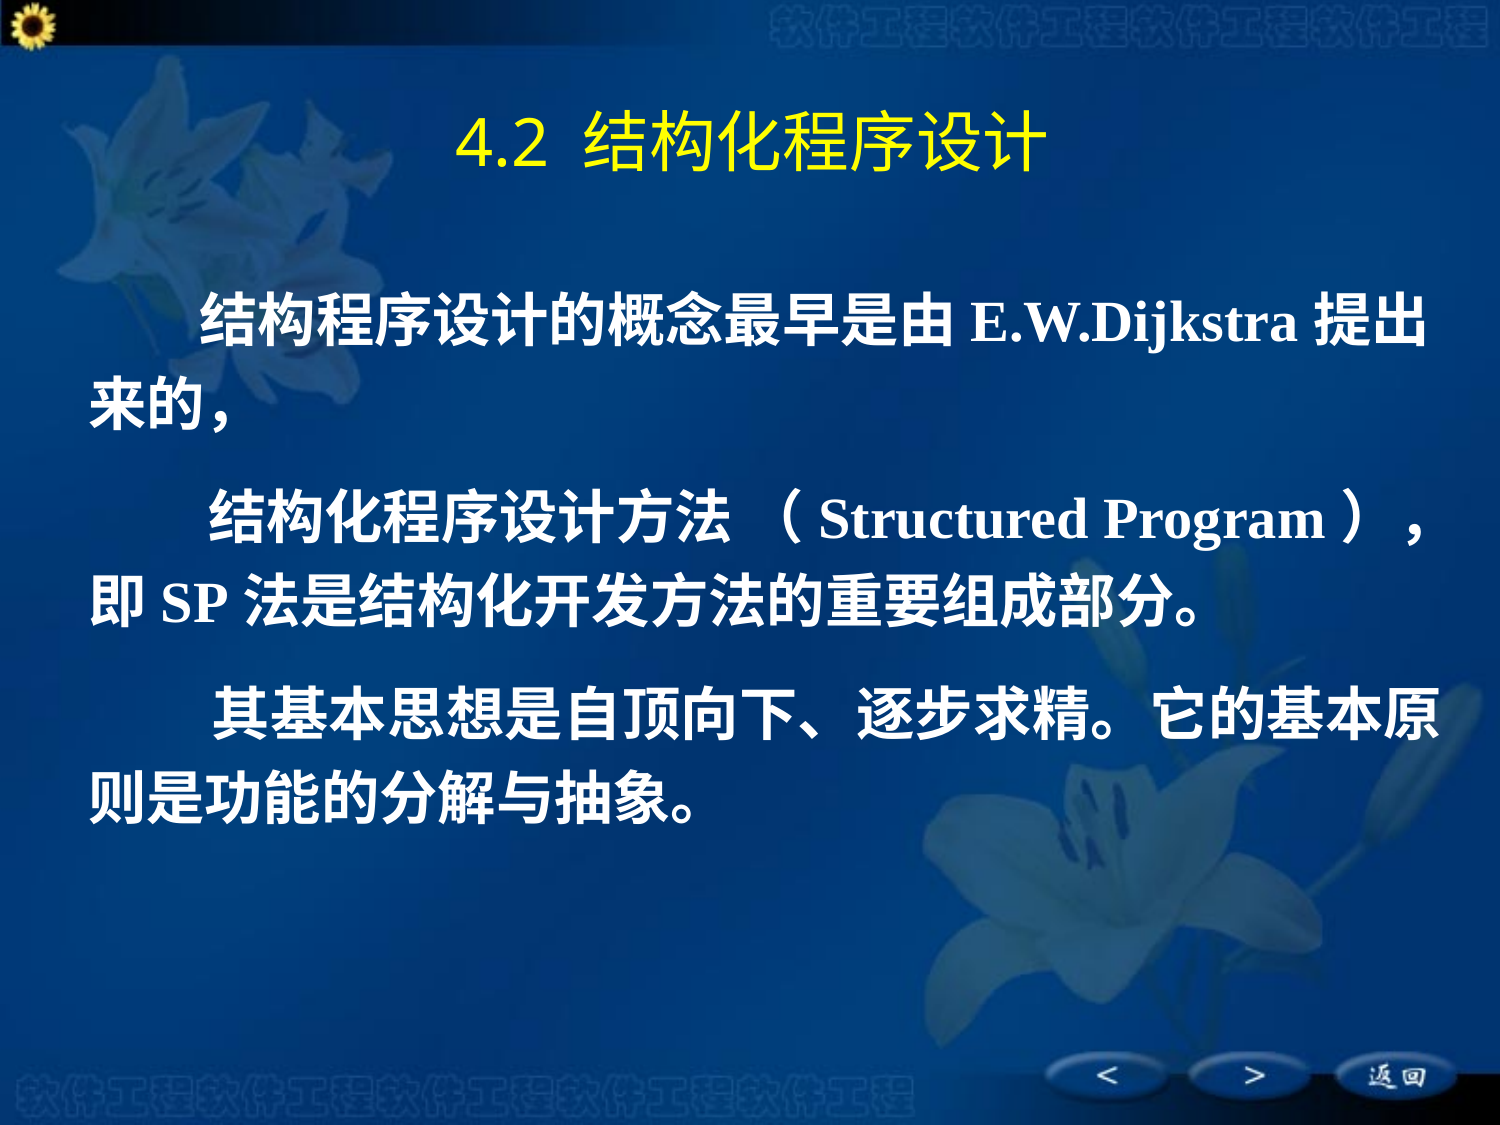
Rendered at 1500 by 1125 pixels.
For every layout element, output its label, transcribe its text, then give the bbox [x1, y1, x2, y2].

text_box 结构程序设计的概念最早是由E.W.Dijkstra提出来的， 结构化程序设计方法 （Structured Program），即SP法是结构化开发方法的重要组成部分。 其基本思想是自顶向下、逐步求精。它的基本原则是功能的分解与抽象。 [73, 261, 1457, 839]
picture [0, 0, 1500, 1125]
title 4.2 结构化程序设计 [114, 71, 1390, 209]
